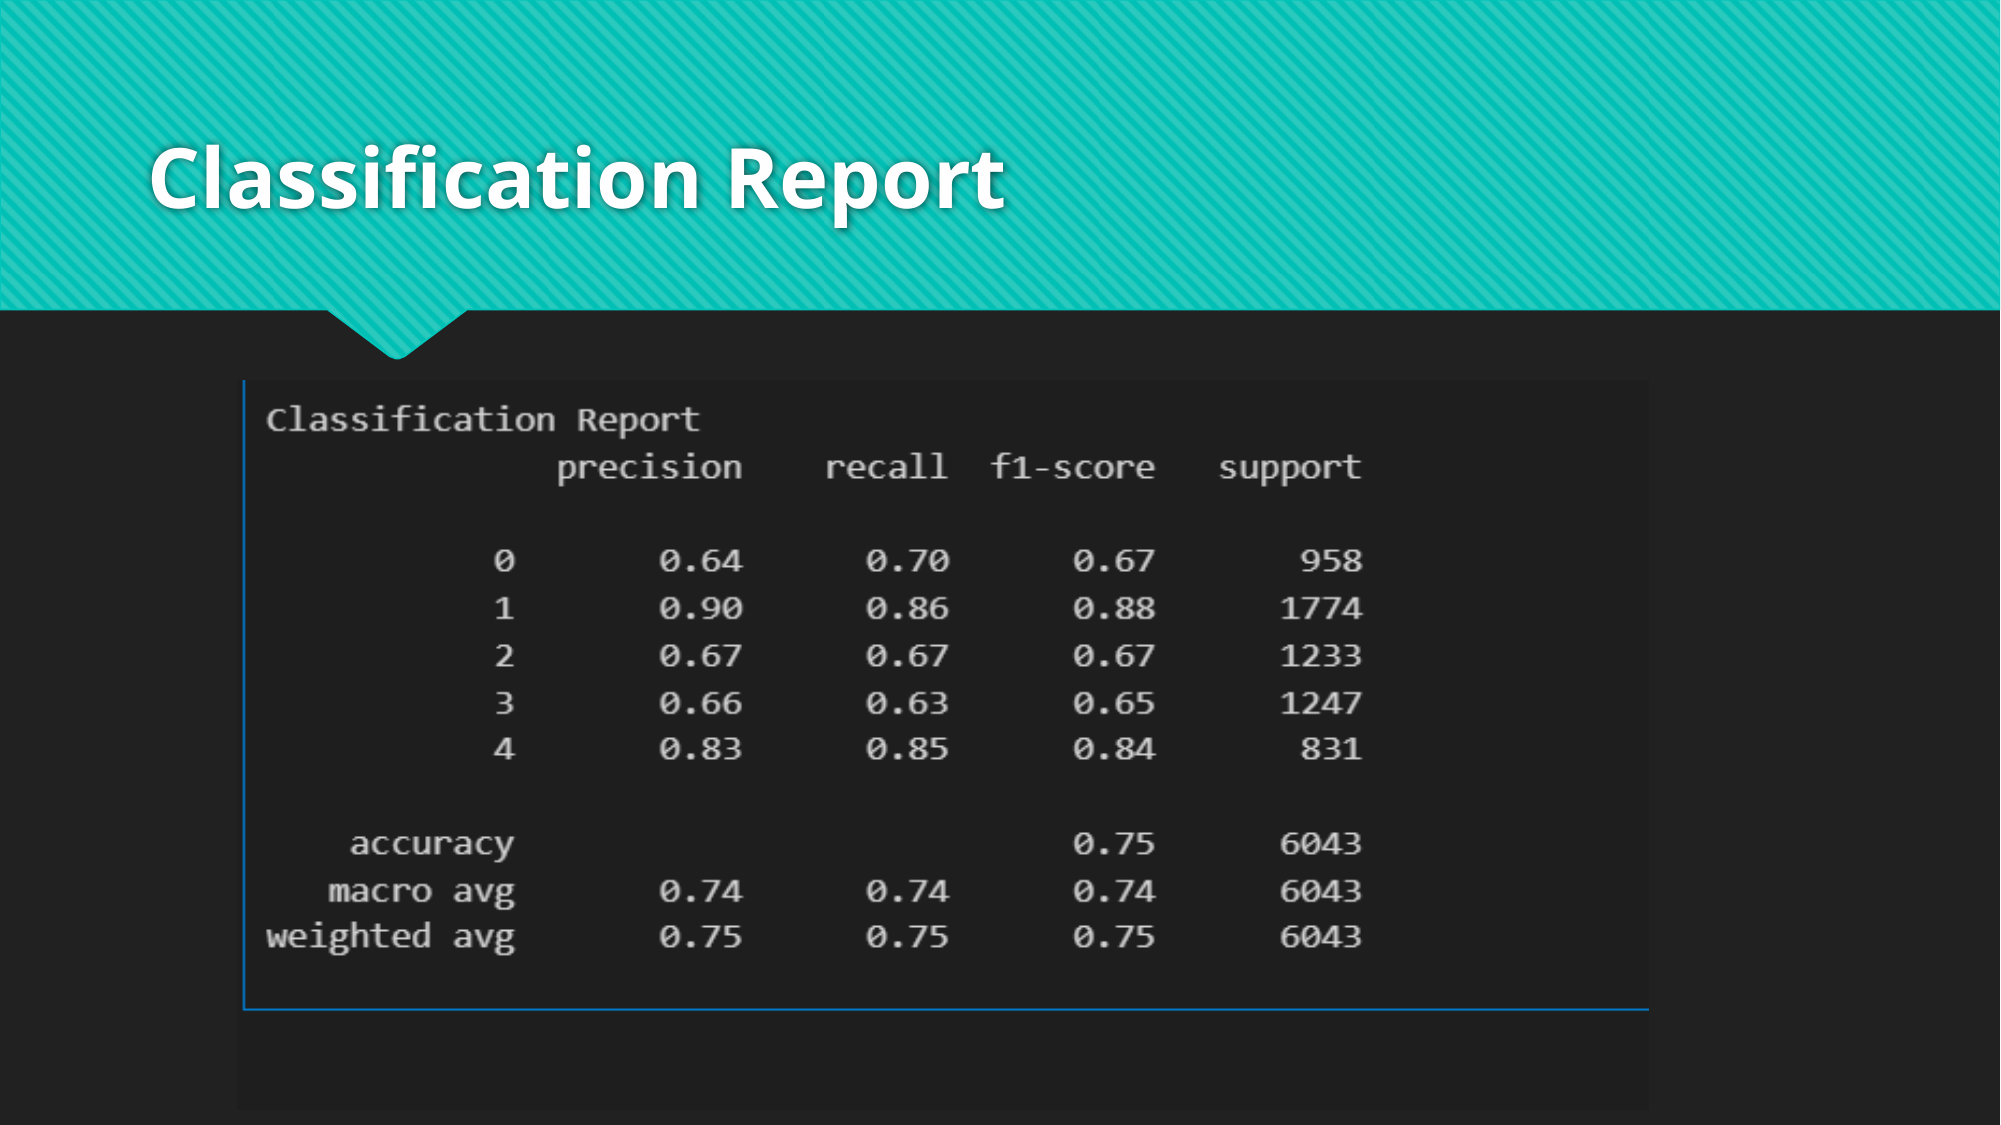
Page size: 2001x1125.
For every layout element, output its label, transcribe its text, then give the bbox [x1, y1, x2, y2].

picture [237, 380, 1649, 1110]
title Classification Report [132, 73, 1868, 233]
